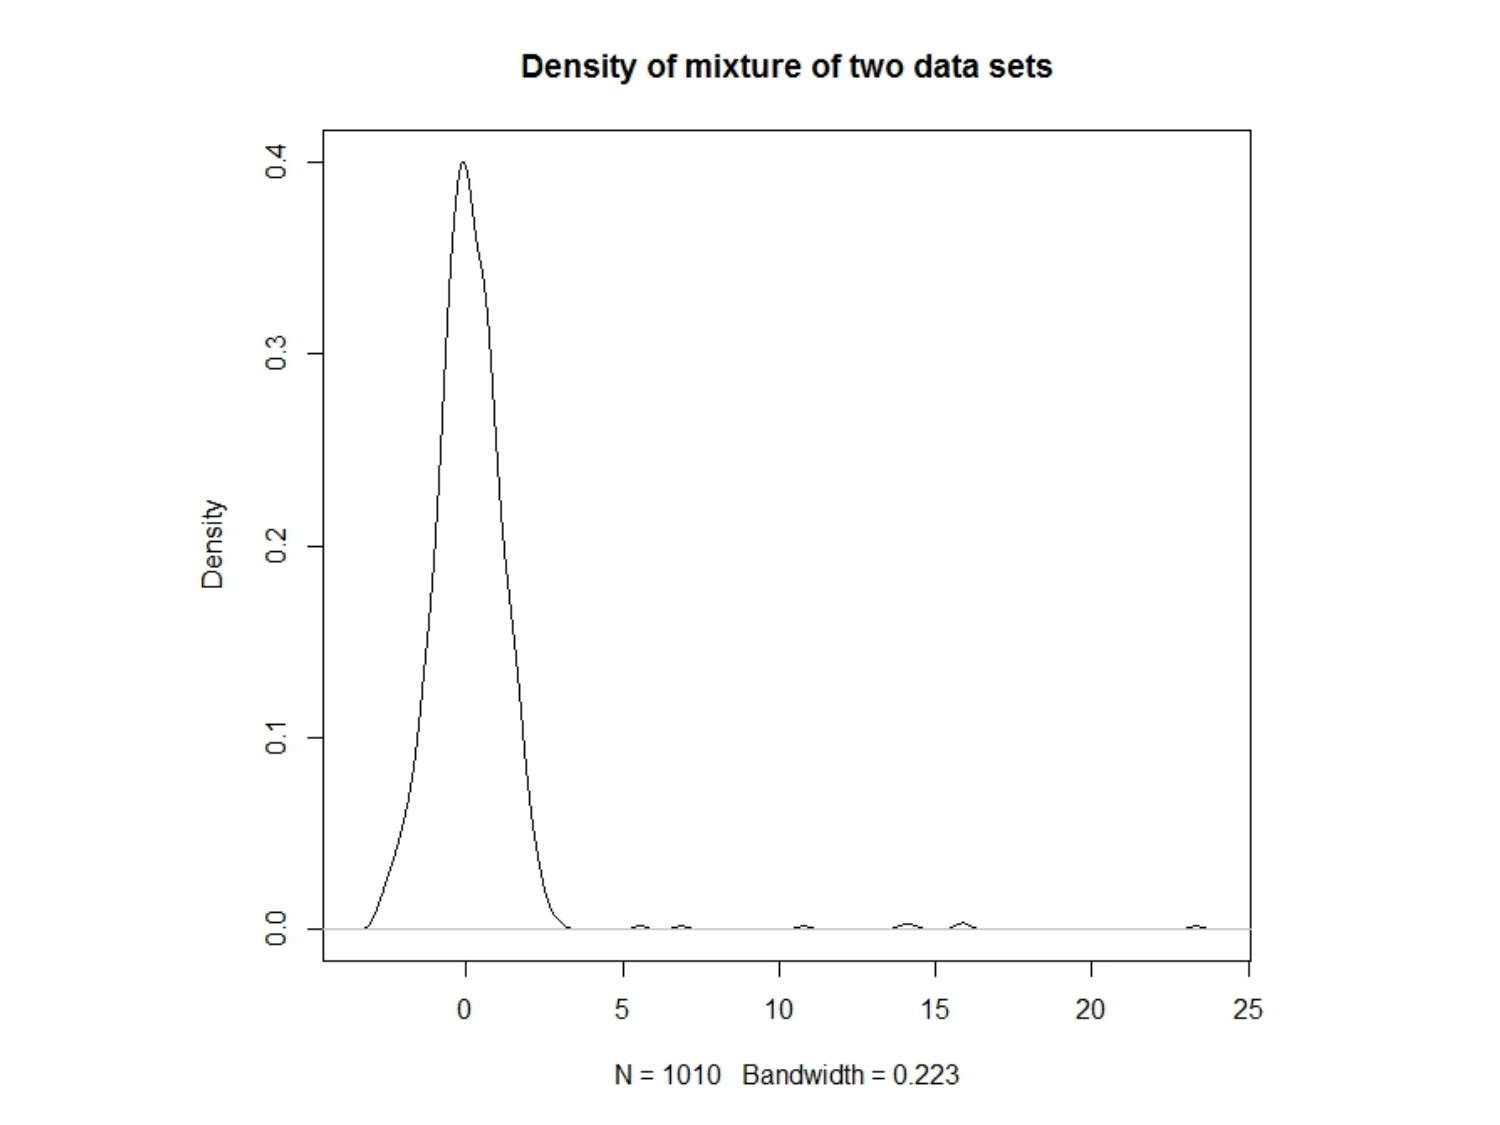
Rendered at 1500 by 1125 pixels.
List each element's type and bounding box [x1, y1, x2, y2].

picture [191, 0, 1319, 1125]
